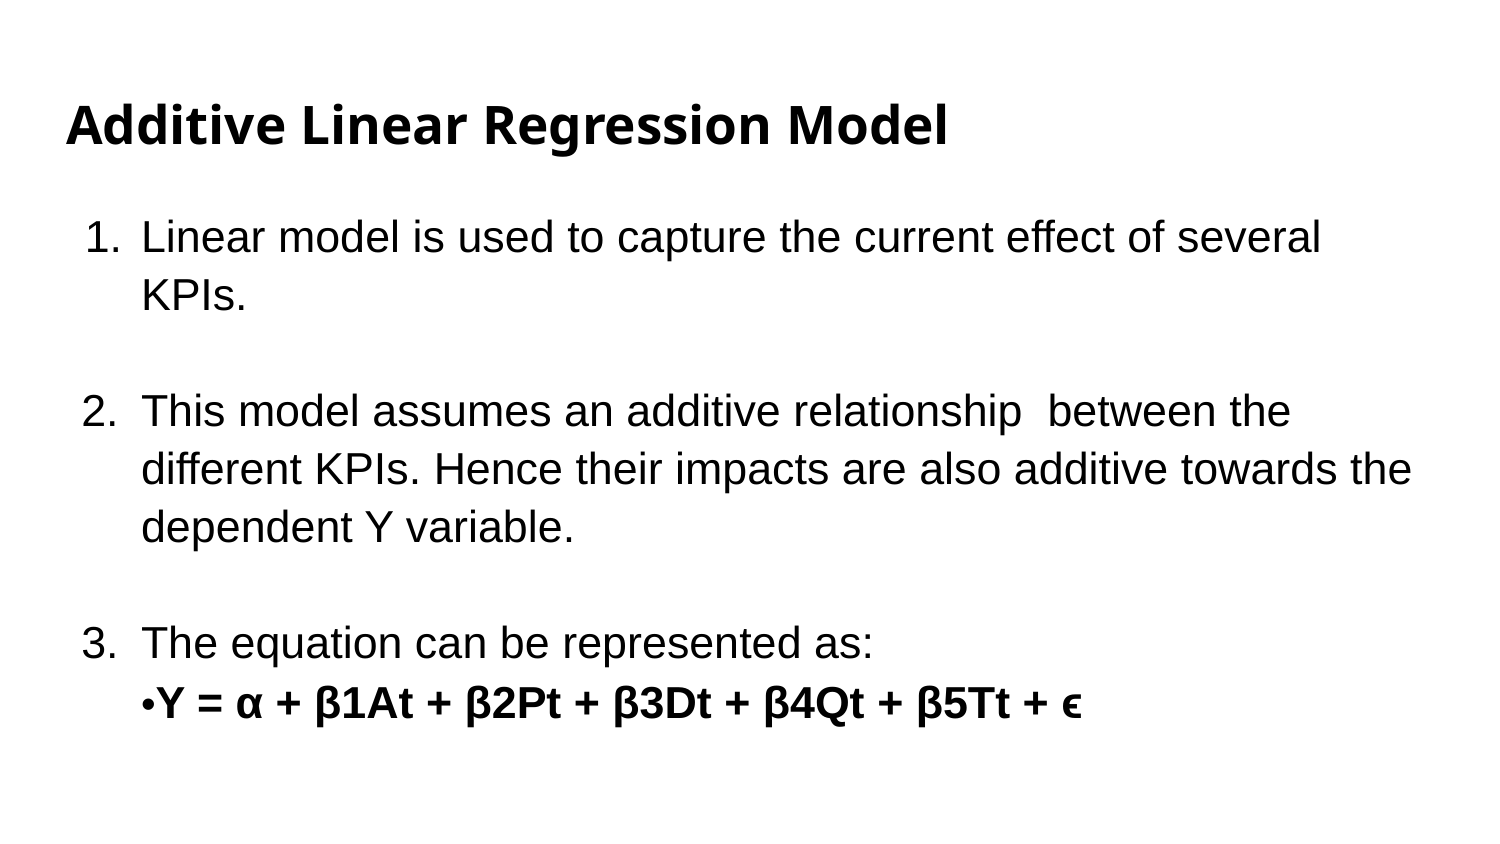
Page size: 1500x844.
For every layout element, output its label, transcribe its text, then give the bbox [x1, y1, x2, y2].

title Additive Linear Regression Model [51, 72, 1449, 176]
list Linear model is used to capture the current effect of several KPIs. This model assumes an additive relationship between the different KPIs. Hence their impacts are also additive towards the dependent Y variable. The equation can be represented as: •Y = α + β1At + β2Pt + β3Dt + β4Qt + β5Tt + ϵ [51, 189, 1449, 750]
